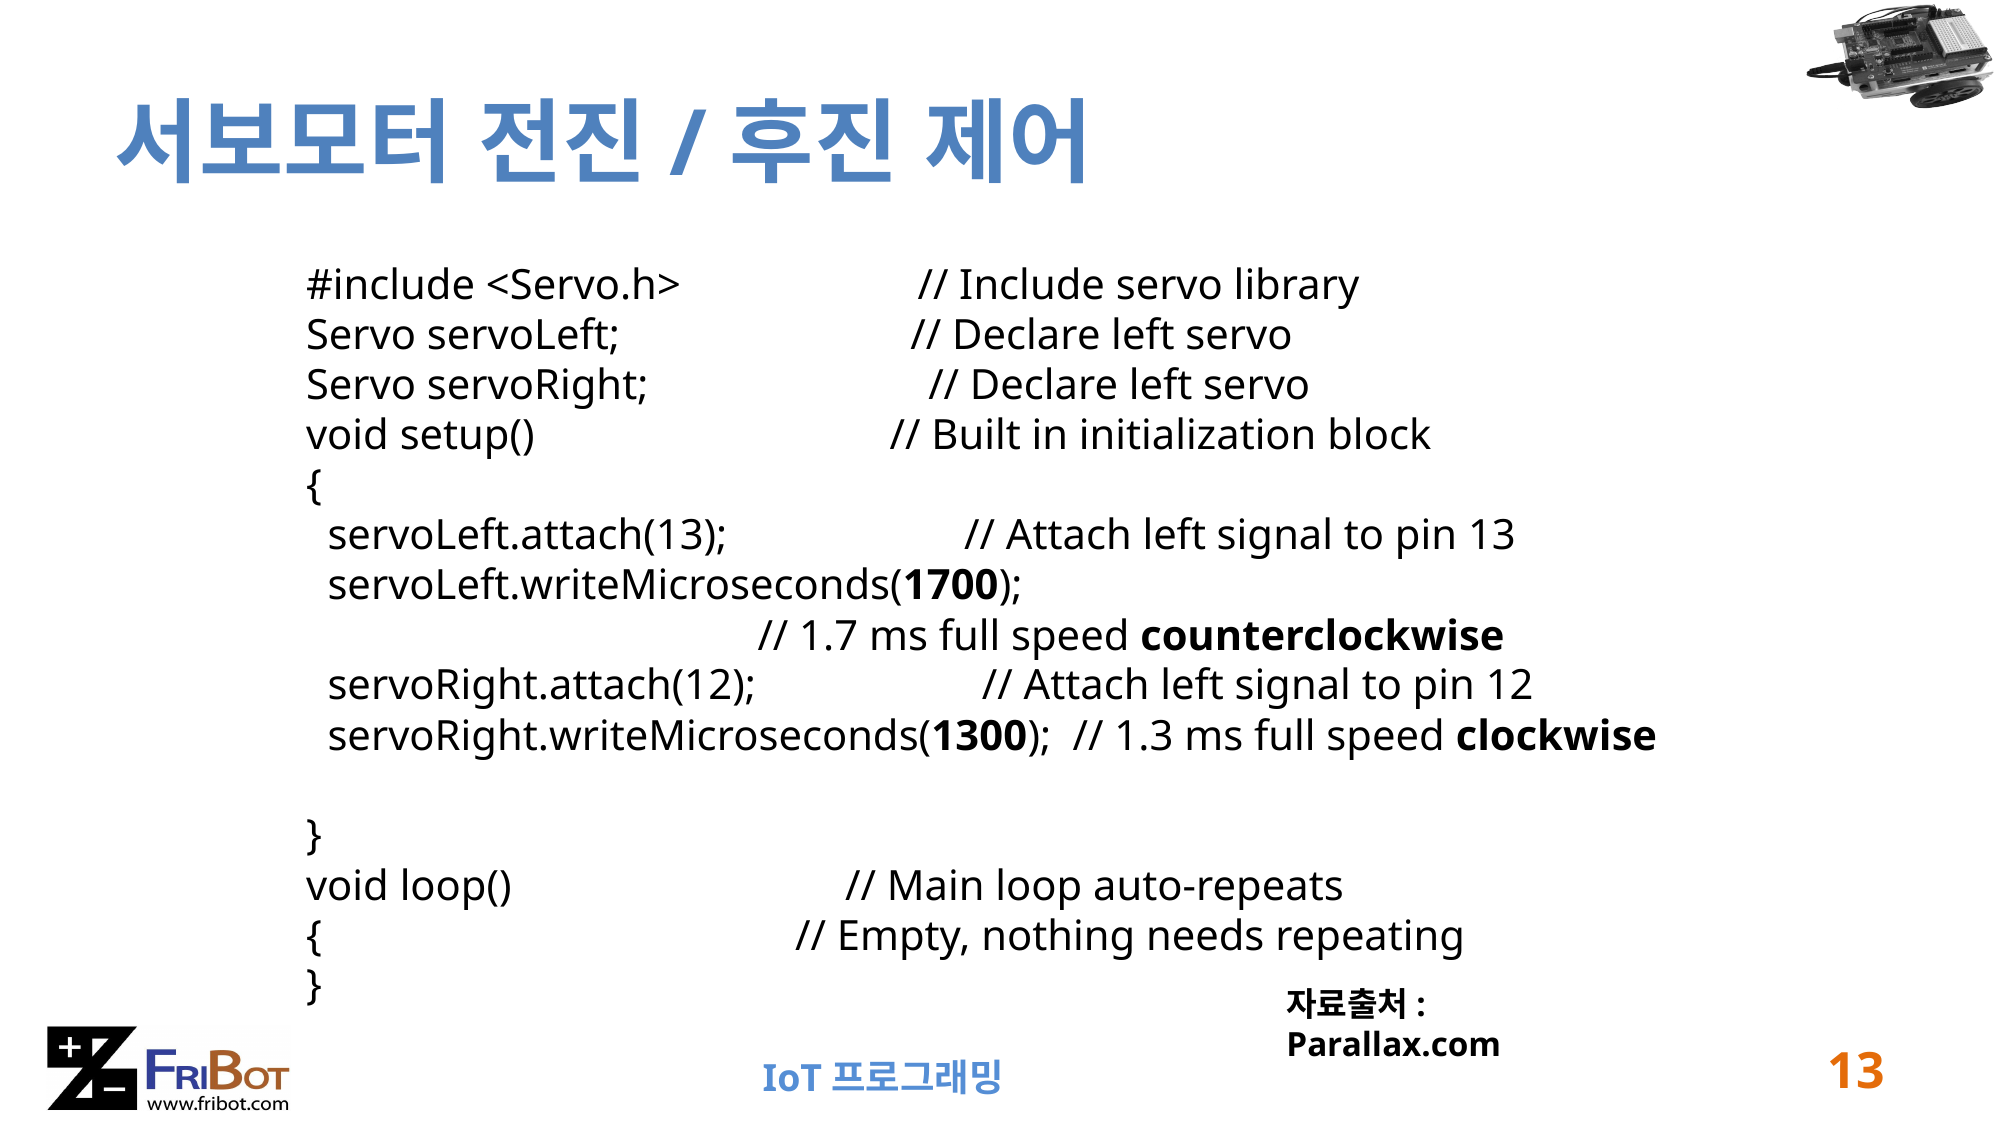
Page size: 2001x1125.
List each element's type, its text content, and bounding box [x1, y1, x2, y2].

slide_number 13 [1433, 1042, 1900, 1103]
text_box 자료출처: Parallax.com [1271, 975, 1662, 1071]
picture [46, 1025, 291, 1111]
text_box #include <Servo.h> // Include servo library Servo servoLeft; // Declare left servo Servo servoRight; // Declare left servo void setup() // Built in initialization block { servoLeft.attach(13); // Attach left signal to pin 13 servoLeft.writeMicroseconds(1700); // 1.7 ms full speed counterclockwise servoRight.attach(12); // Attach left signal to pin 12 servoRight.writeMicroseconds(1300); // 1.3 ms full speed clockwise } void loop() // Main loop auto-repeats { // Empty, nothing needs repeating } [291, 250, 1697, 1016]
title 서보모터 전진/후진 제어 [99, 45, 1900, 233]
